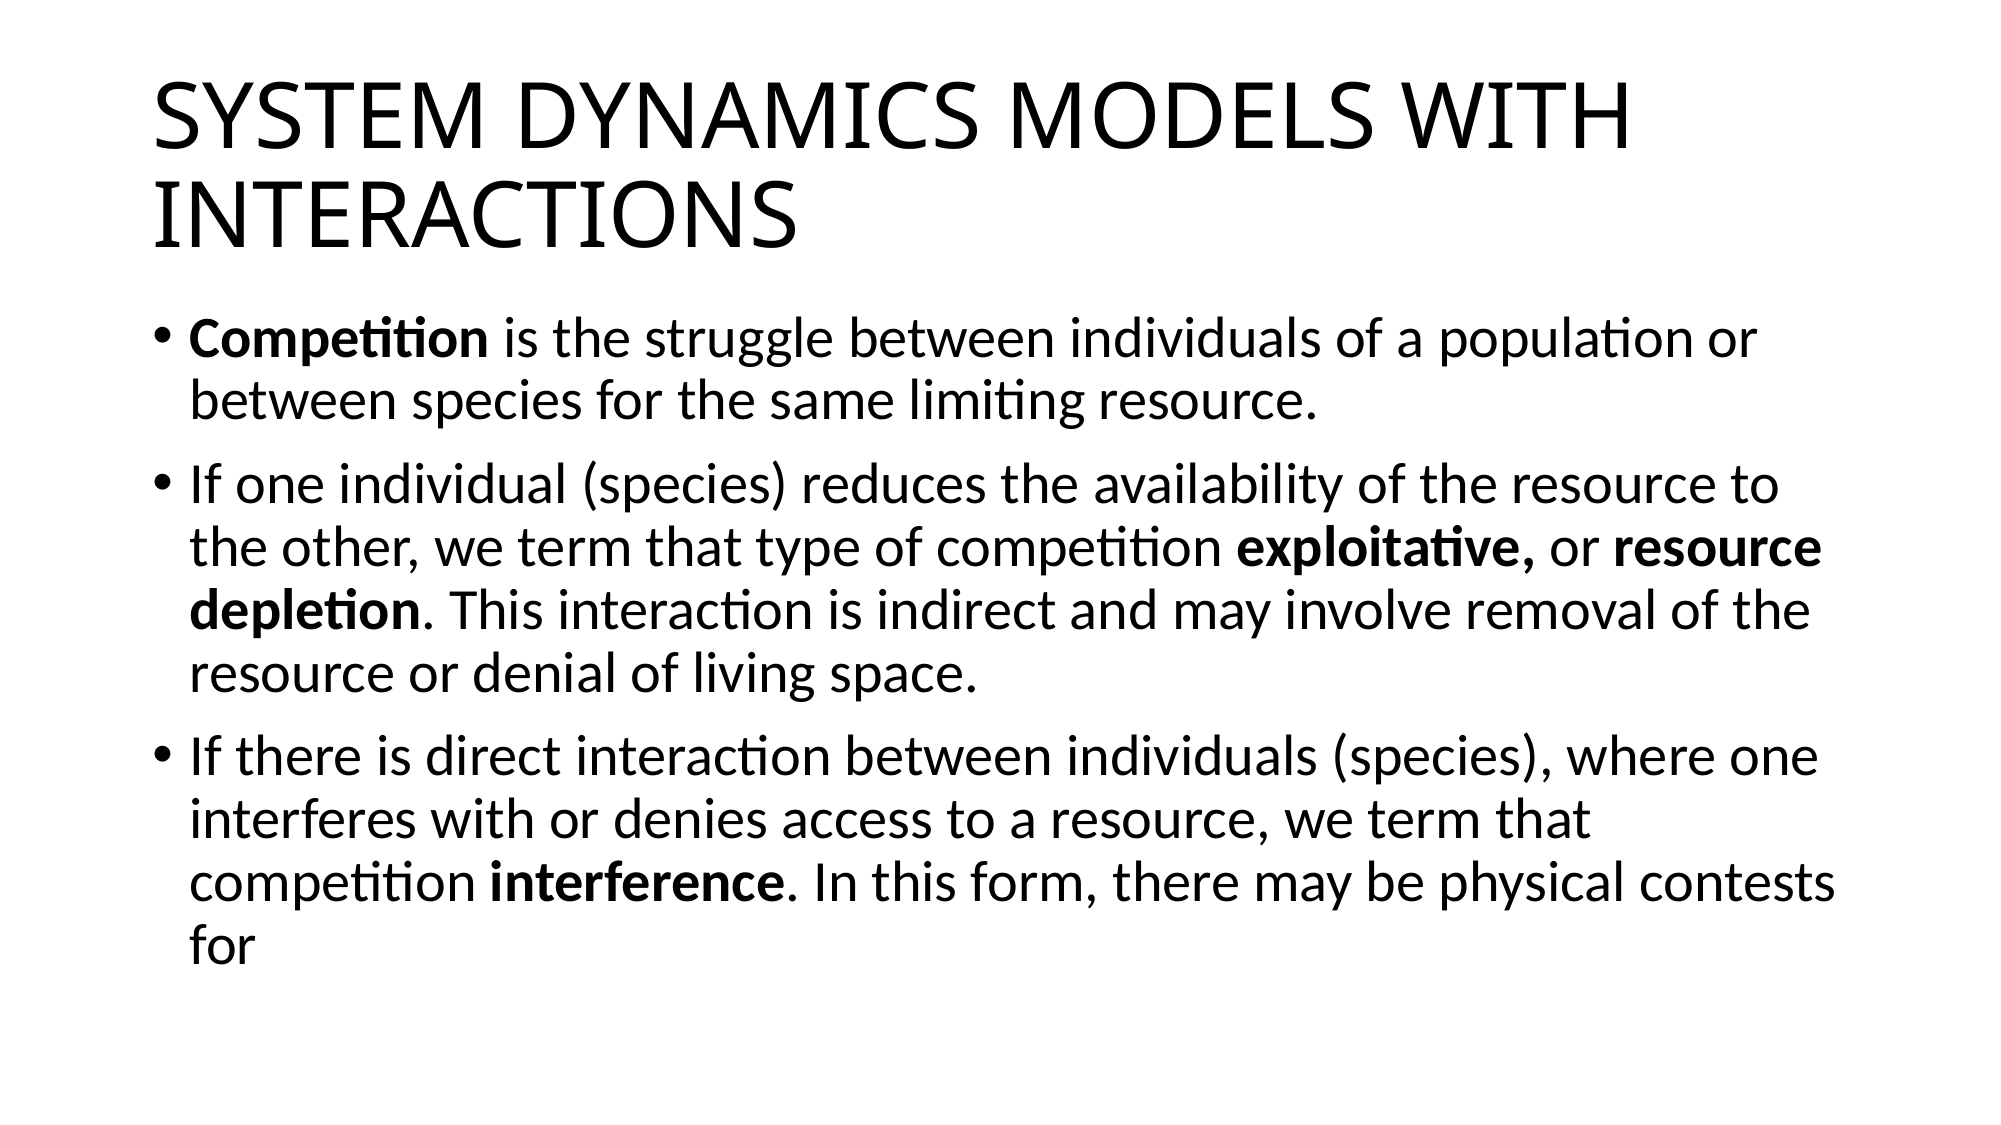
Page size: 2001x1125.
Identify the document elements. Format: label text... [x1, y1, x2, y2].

text_box Competition is the struggle between individuals of a population or between species for the same limiting resource. If one individual (species) reduces the availability of the resource to the other, we term that type of competition exploitative, or resource depletion. This interaction is indirect and may involve removal of the resource or denial of living space. If there is direct interaction between individuals (species), where one interferes with or denies access to a resource, we term that competition interference. In this form, there may be physical contests for [137, 299, 1863, 1014]
text_box SYSTEM DYNAMICS MODELS WITH INTERACTIONS [137, 59, 1863, 278]
